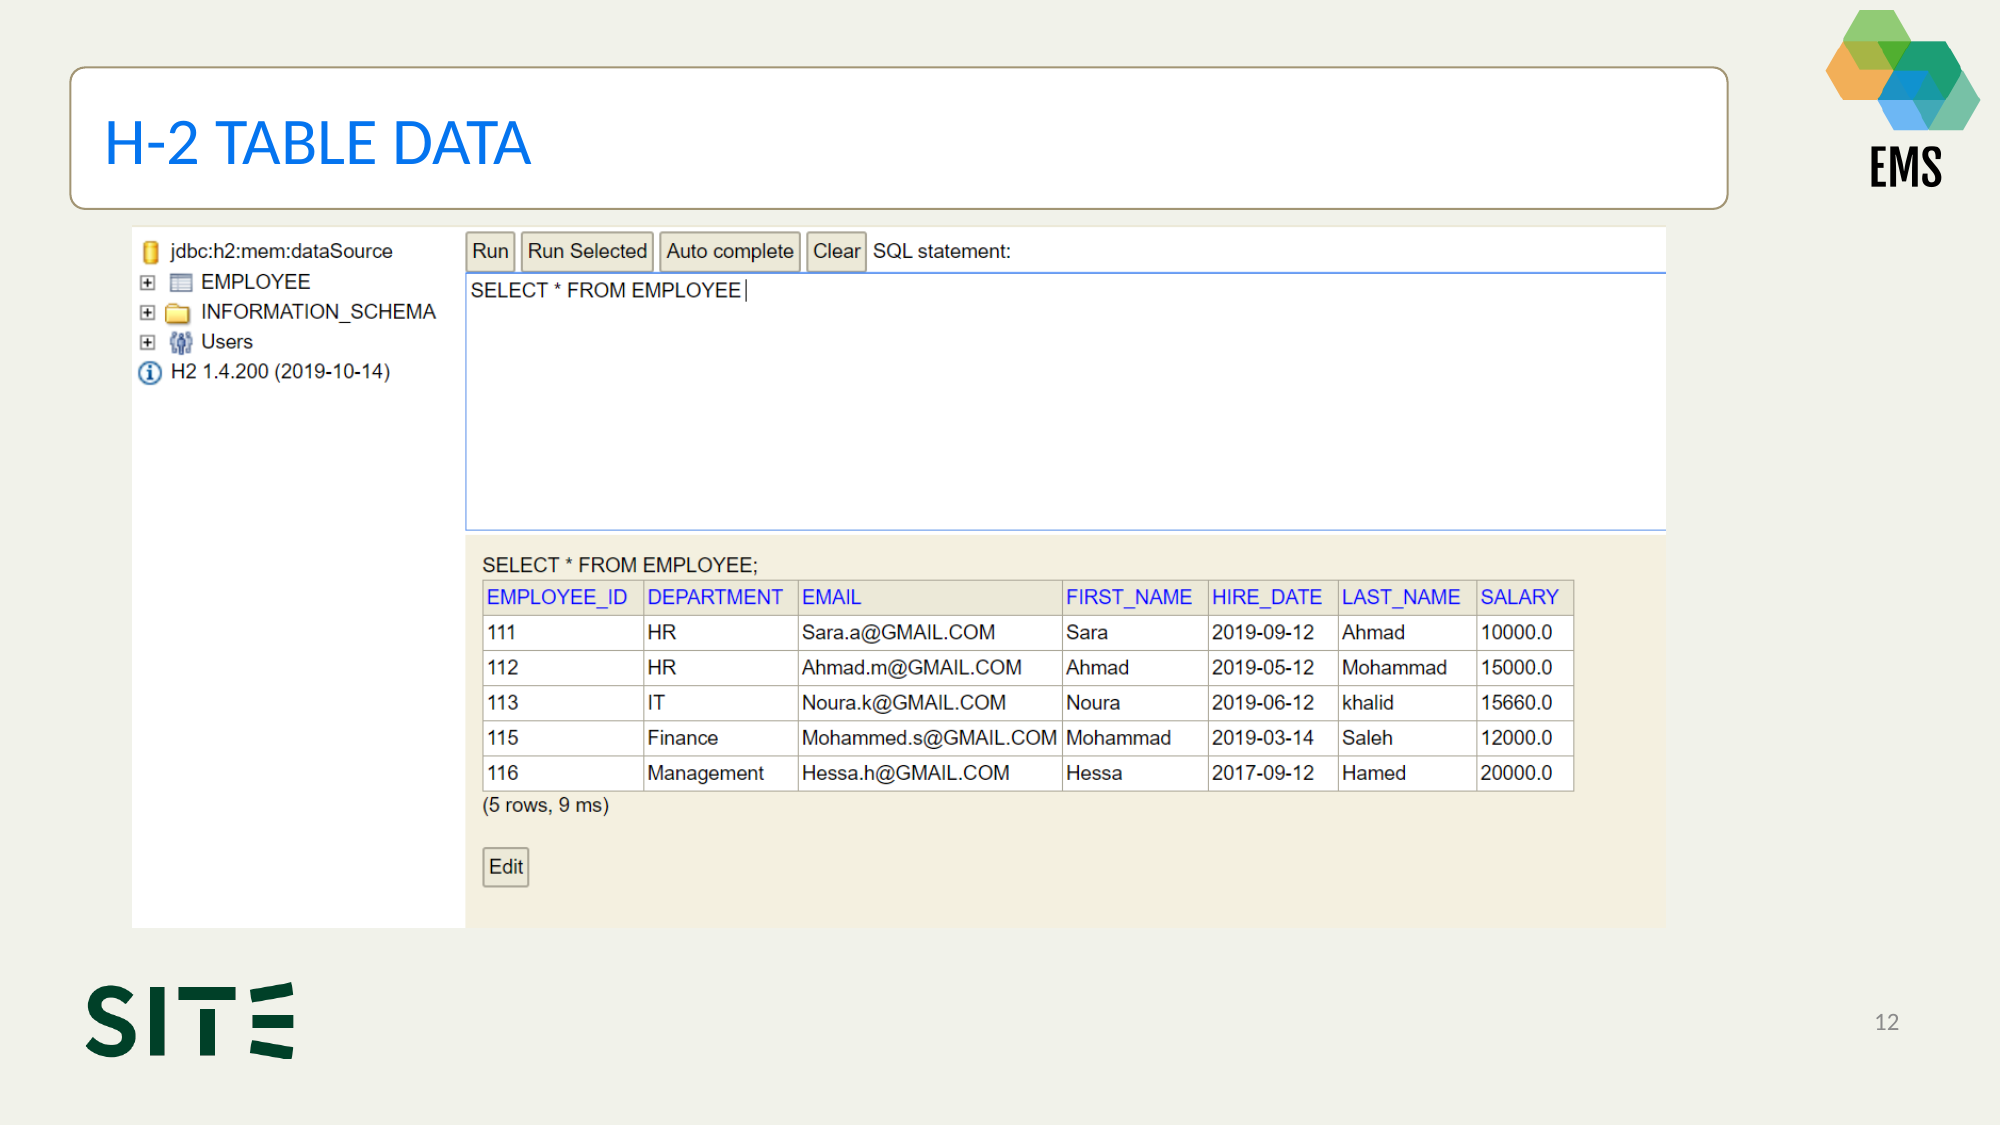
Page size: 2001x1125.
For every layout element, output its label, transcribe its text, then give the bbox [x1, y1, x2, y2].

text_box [70, 67, 1728, 209]
slide_number 12 [1464, 990, 1915, 1051]
picture [1805, 0, 2000, 196]
picture [132, 225, 1666, 928]
